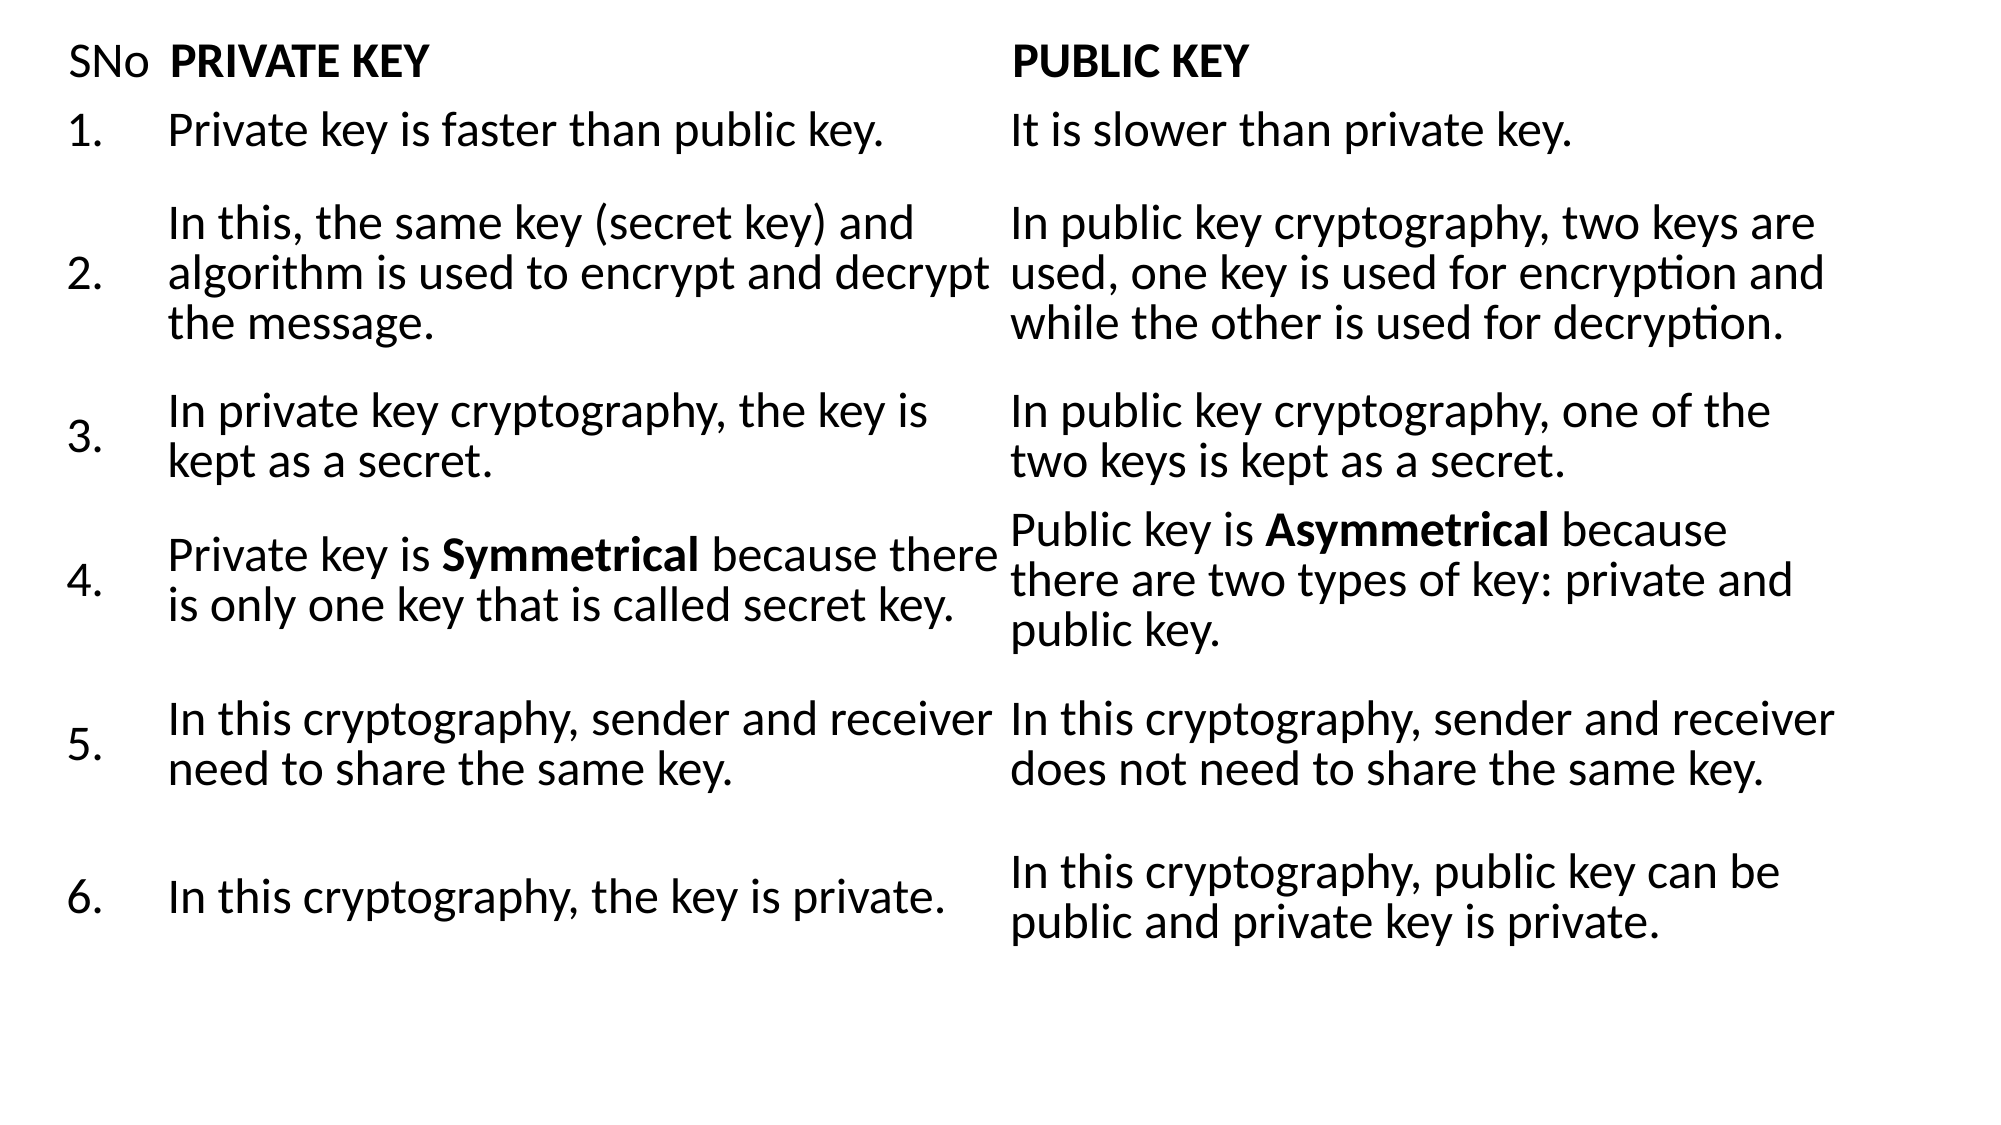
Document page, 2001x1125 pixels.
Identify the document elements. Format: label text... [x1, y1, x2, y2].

table_cell Private key is Symmetrical because there is only one key that is called secret key. [162, 501, 1005, 666]
table_header SNo [61, 36, 162, 94]
table_cell It is slower than private key. [1005, 94, 1848, 175]
table_cell 6. [61, 829, 162, 972]
table_cell 1. [61, 94, 162, 175]
table_cell In this cryptography, public key can be public and private key is private. [1005, 829, 1848, 972]
table_cell In this, the same key (secret key) and algorithm is used to encrypt and decrypt the message. [162, 175, 1005, 379]
table_header PUBLIC KEY [1005, 36, 1848, 94]
table_cell 5. [61, 666, 162, 829]
table_header PRIVATE KEY [162, 36, 1005, 94]
table_cell In this cryptography, sender and receiver need to share the same key. [162, 666, 1005, 829]
table_cell Private key is faster than public key. [162, 94, 1005, 175]
table_cell In public key cryptography, two keys are used, one key is used for encryption and while the other is used for decryption. [1005, 175, 1848, 379]
table_cell In this cryptography, the key is private. [162, 829, 1005, 972]
table_cell In this cryptography, sender and receiver does not need to share the same key. [1005, 666, 1848, 829]
table_cell In private key cryptography, the key is kept as a secret. [162, 379, 1005, 501]
table_cell 2. [61, 175, 162, 379]
table_cell In public key cryptography, one of the two keys is kept as a secret. [1005, 379, 1848, 501]
table_cell 3. [61, 379, 162, 501]
table_cell Public key is Asymmetrical because there are two types of key: private and public key. [1005, 501, 1848, 666]
table_cell 4. [61, 501, 162, 666]
